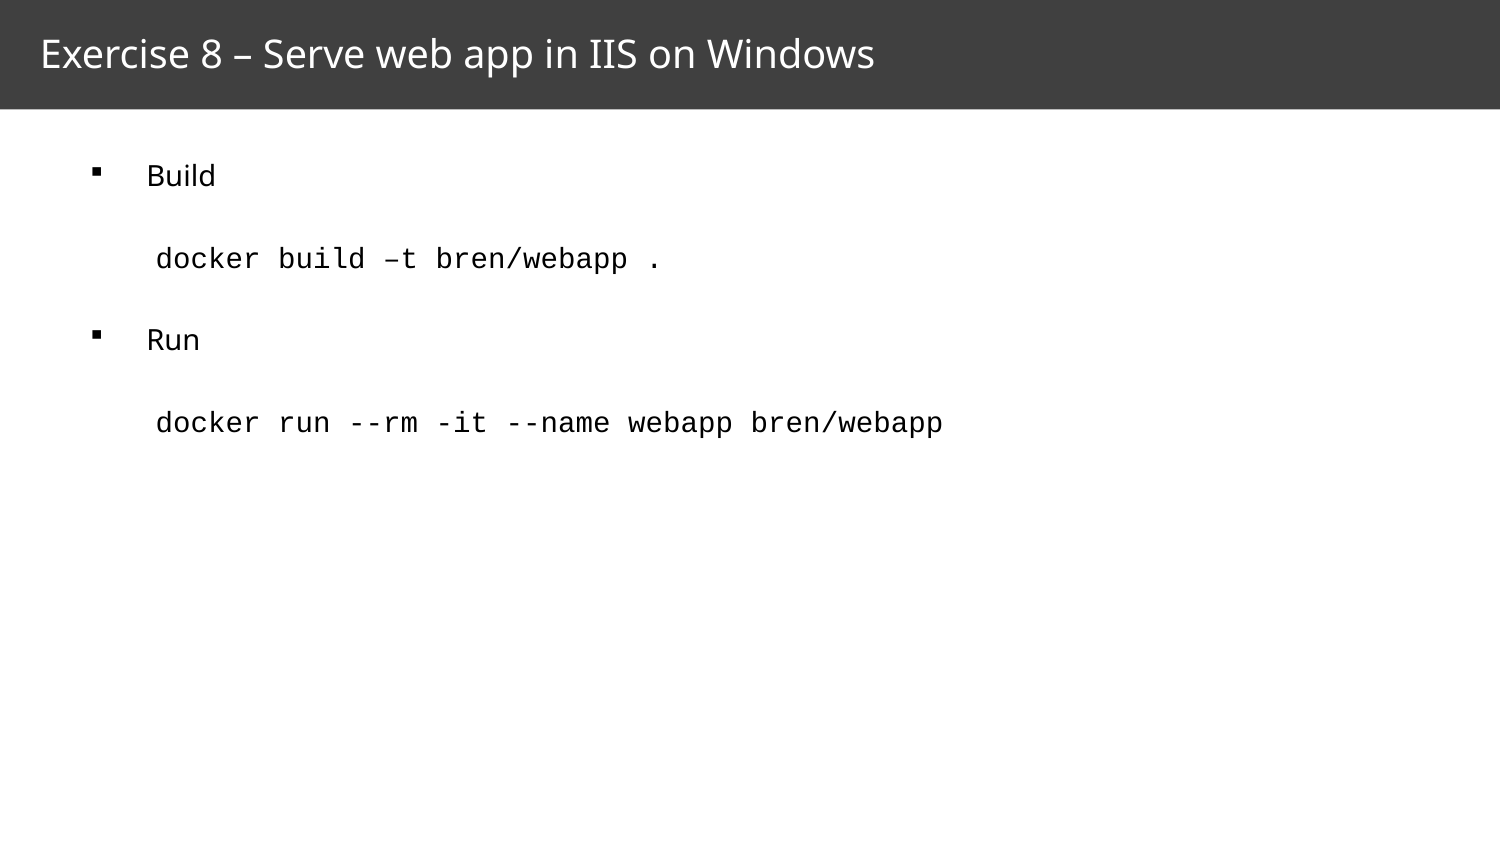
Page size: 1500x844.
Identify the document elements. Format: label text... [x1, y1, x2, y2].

title Exercise 8 – Serve web app in IIS on Windows [24, 21, 1471, 85]
list Build docker build –t bren/webapp . Run docker run --rm -it --name webapp bren/webapp [75, 150, 1425, 754]
